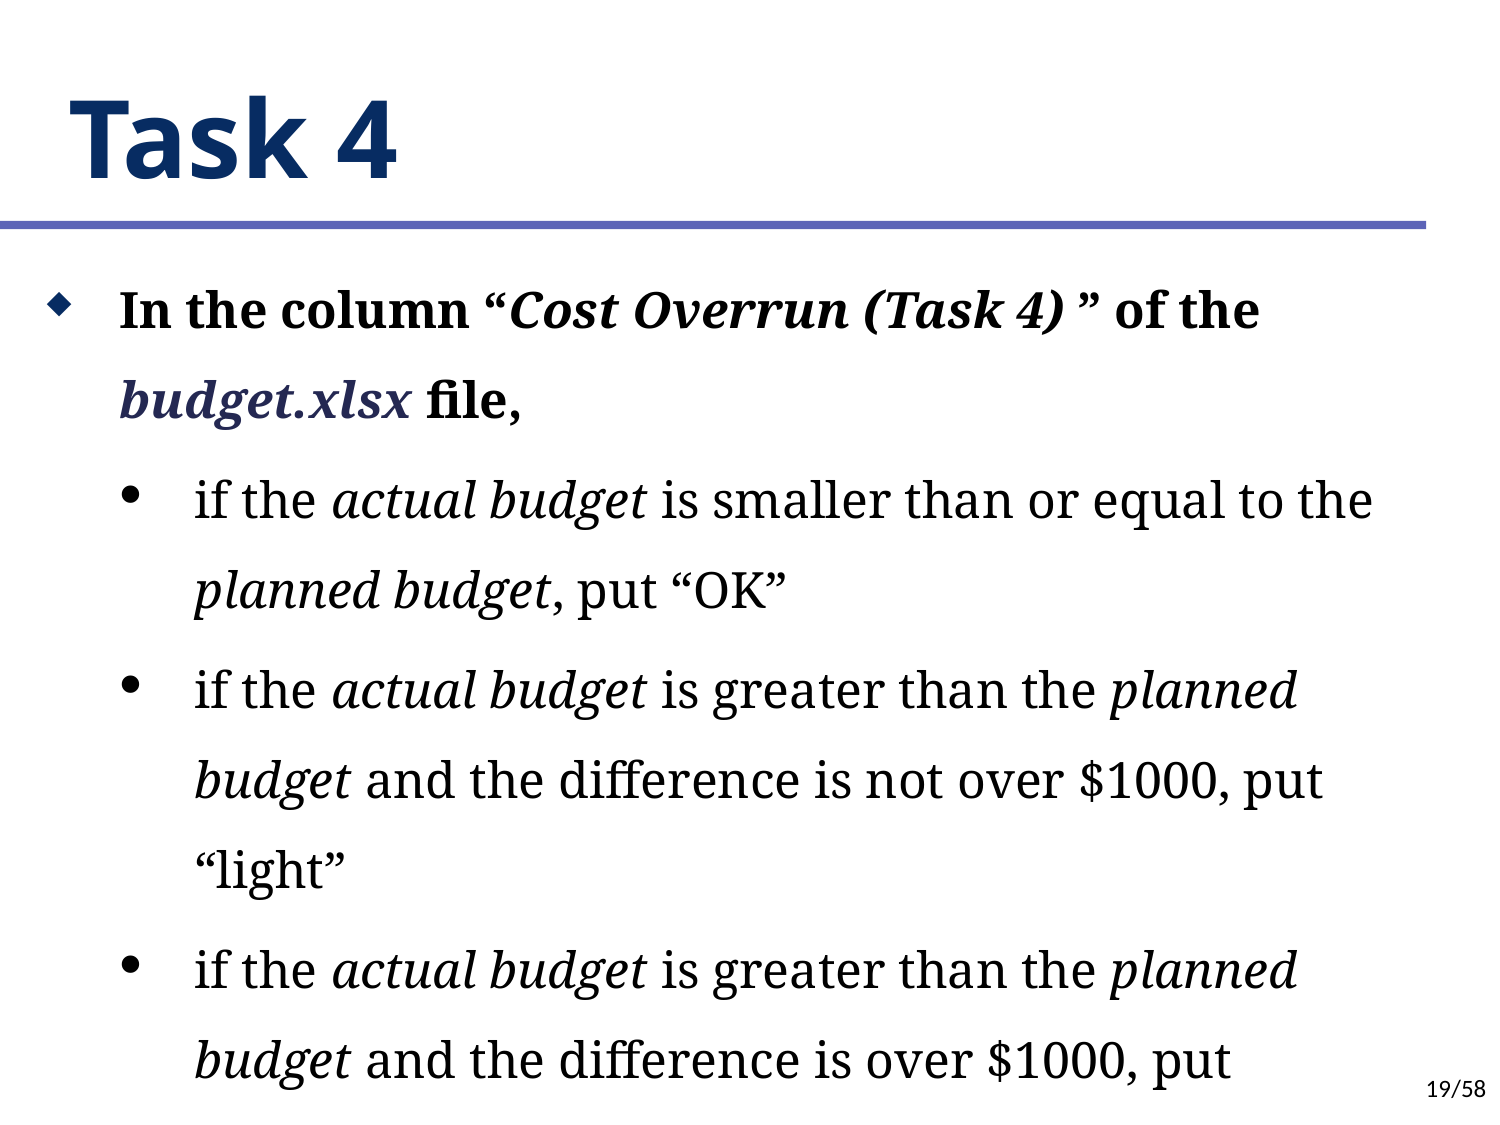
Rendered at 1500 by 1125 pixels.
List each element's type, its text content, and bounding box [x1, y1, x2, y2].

title Task 4 [53, 90, 1404, 209]
list In the column “Cost Overrun (Task 4) ” of the budget.xlsx file, if the actual budget is smaller than or equal to the planned budget, put “OK” if the actual budget is greater than the planned budget and the difference is not over $1000, put “light” if the actual budget is greater than the planned budget and the difference is over $1000, put “severe”. [29, 240, 1447, 1050]
text_box 19/58 [1162, 1049, 1500, 1125]
